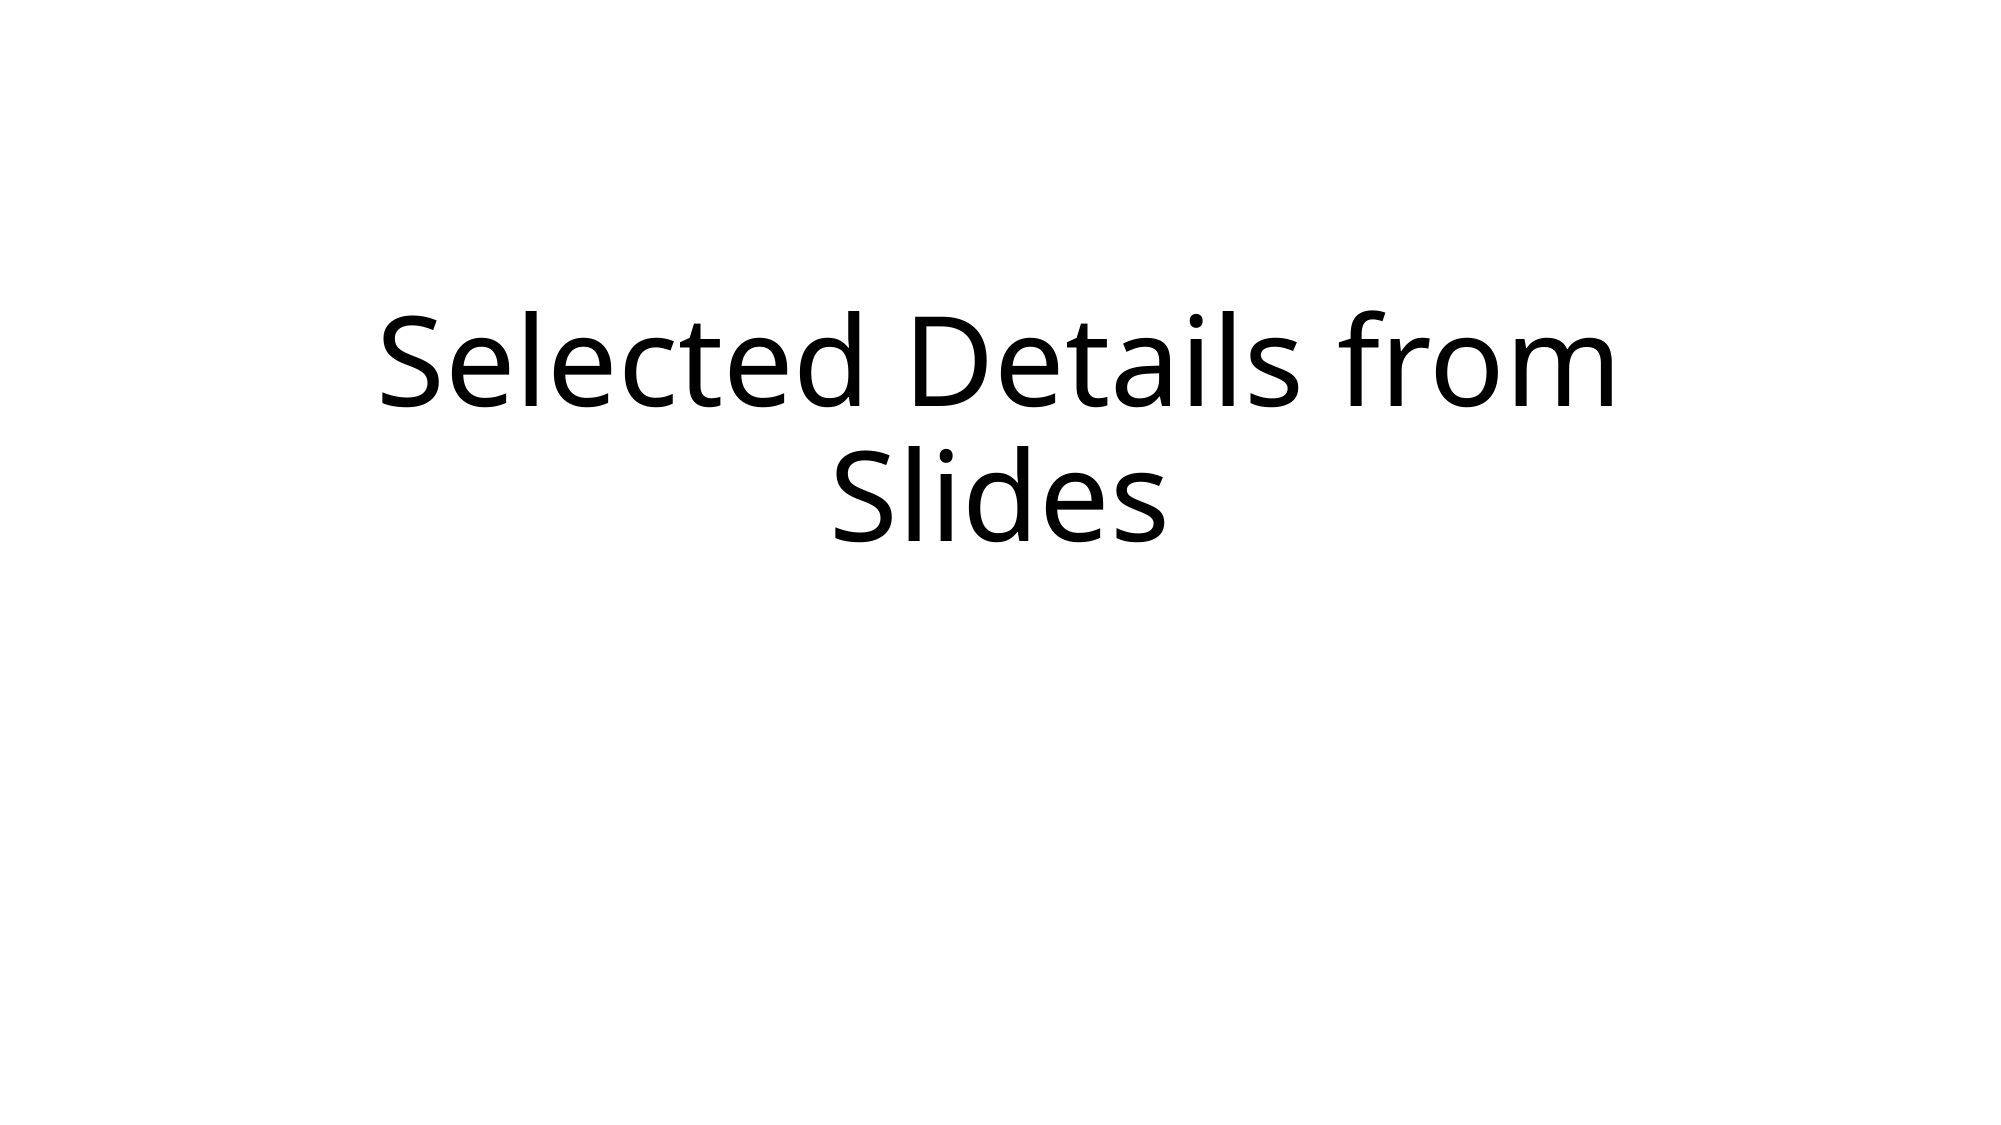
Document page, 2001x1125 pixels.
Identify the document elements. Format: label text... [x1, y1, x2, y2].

title Selected Details from Slides [249, 184, 1750, 576]
